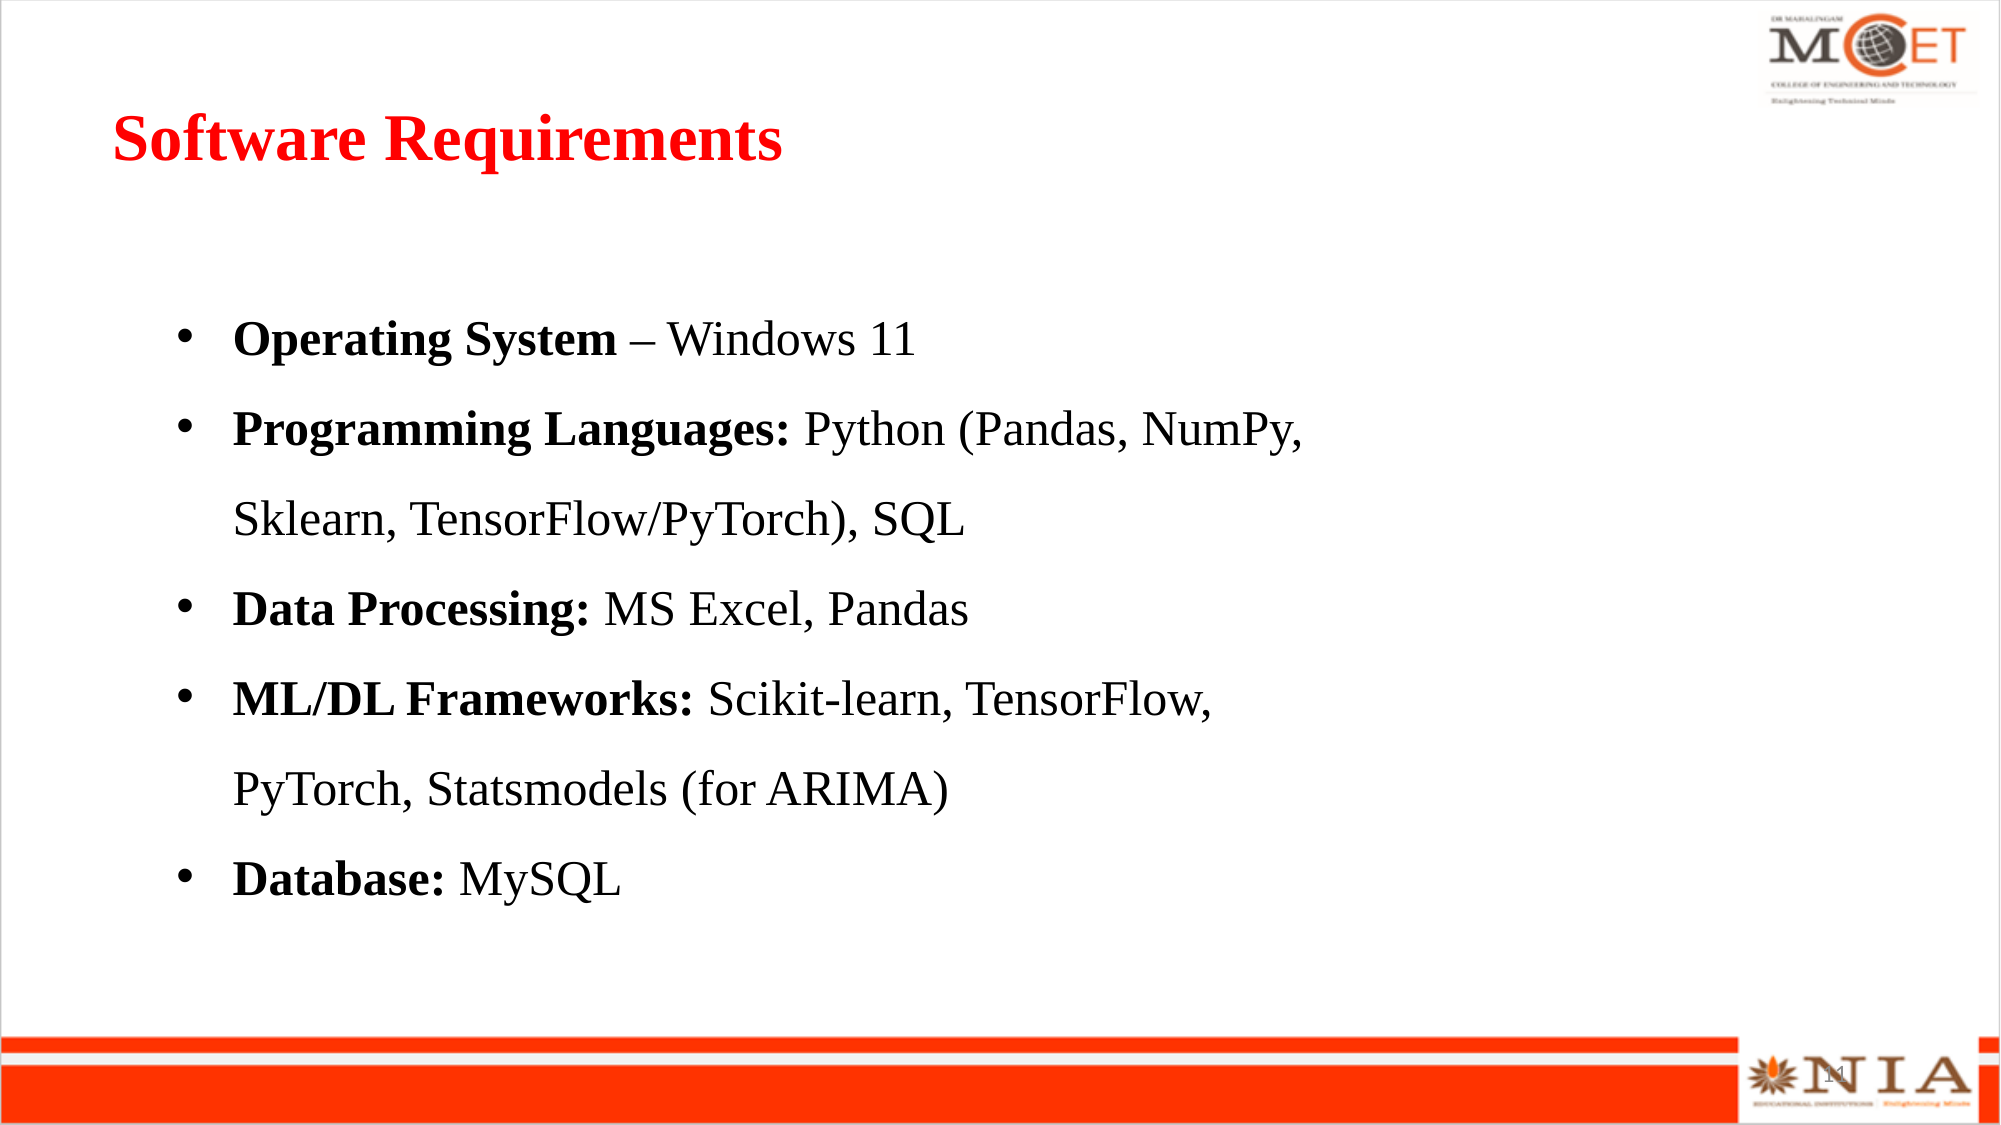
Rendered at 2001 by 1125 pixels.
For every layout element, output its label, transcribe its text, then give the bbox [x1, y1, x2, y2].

text_box Operating System – Windows 11 Programming Languages: Python (Pandas, NumPy, Sklearn, TensorFlow/PyTorch), SQL Data Processing: MS Excel, Pandas ML/DL Frameworks: Scikit-learn, TensorFlow, PyTorch, Statsmodels (for ARIMA) Database: MySQL [161, 267, 1413, 913]
list [137, 225, 1521, 1014]
picture [0, 0, 2001, 1125]
slide_number 11 [1412, 1042, 1863, 1103]
title Software Requirements [97, 30, 1823, 248]
